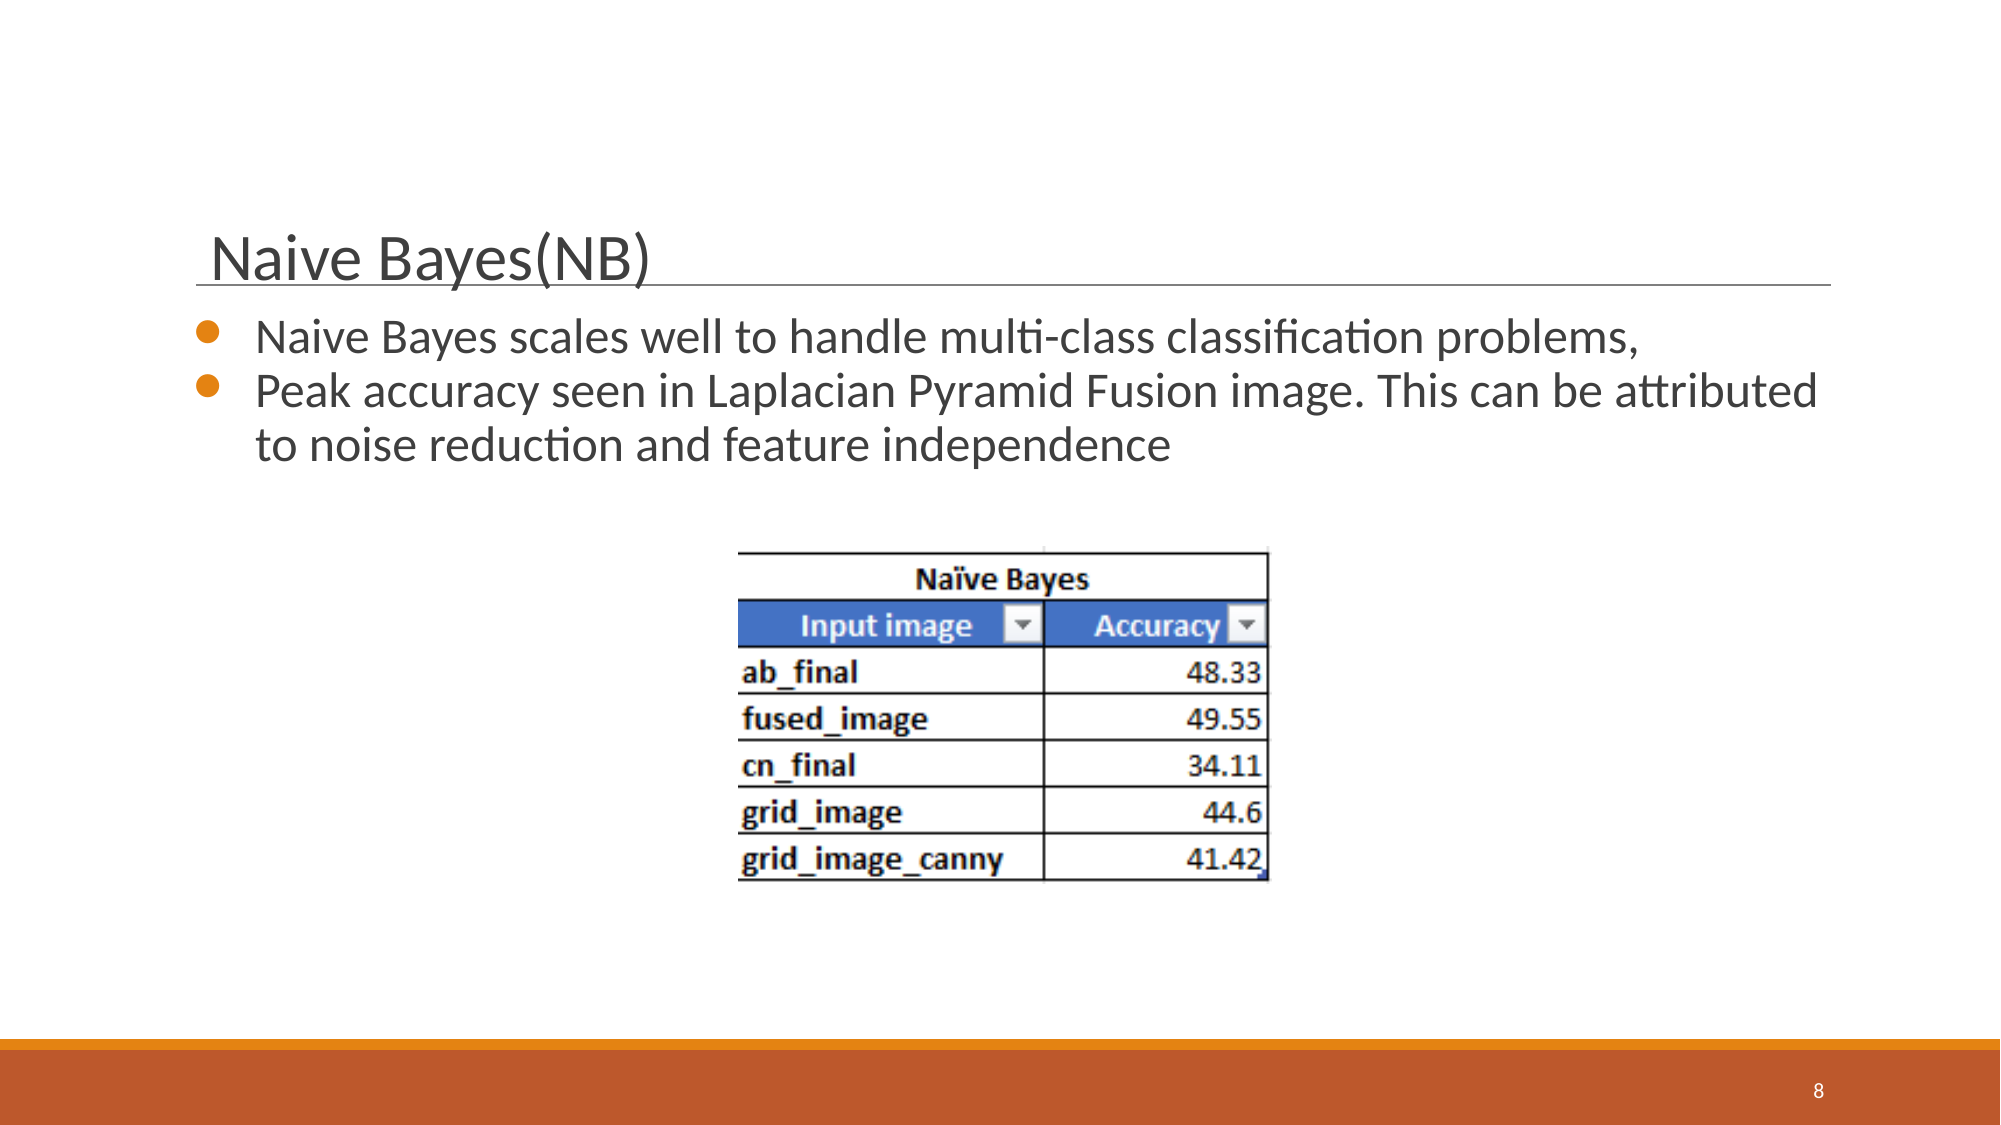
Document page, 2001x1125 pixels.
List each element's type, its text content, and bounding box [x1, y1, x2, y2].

title Naive Bayes(NB) [180, 47, 1830, 302]
slide_number ‹#› [1624, 1059, 1840, 1120]
list Naive Bayes scales well to handle multi-class classification problems, Peak accuracy seen in Laplacian Pyramid Fusion image. This can be attributed to noise reduction and feature independence [180, 302, 1830, 963]
picture [738, 546, 1272, 885]
